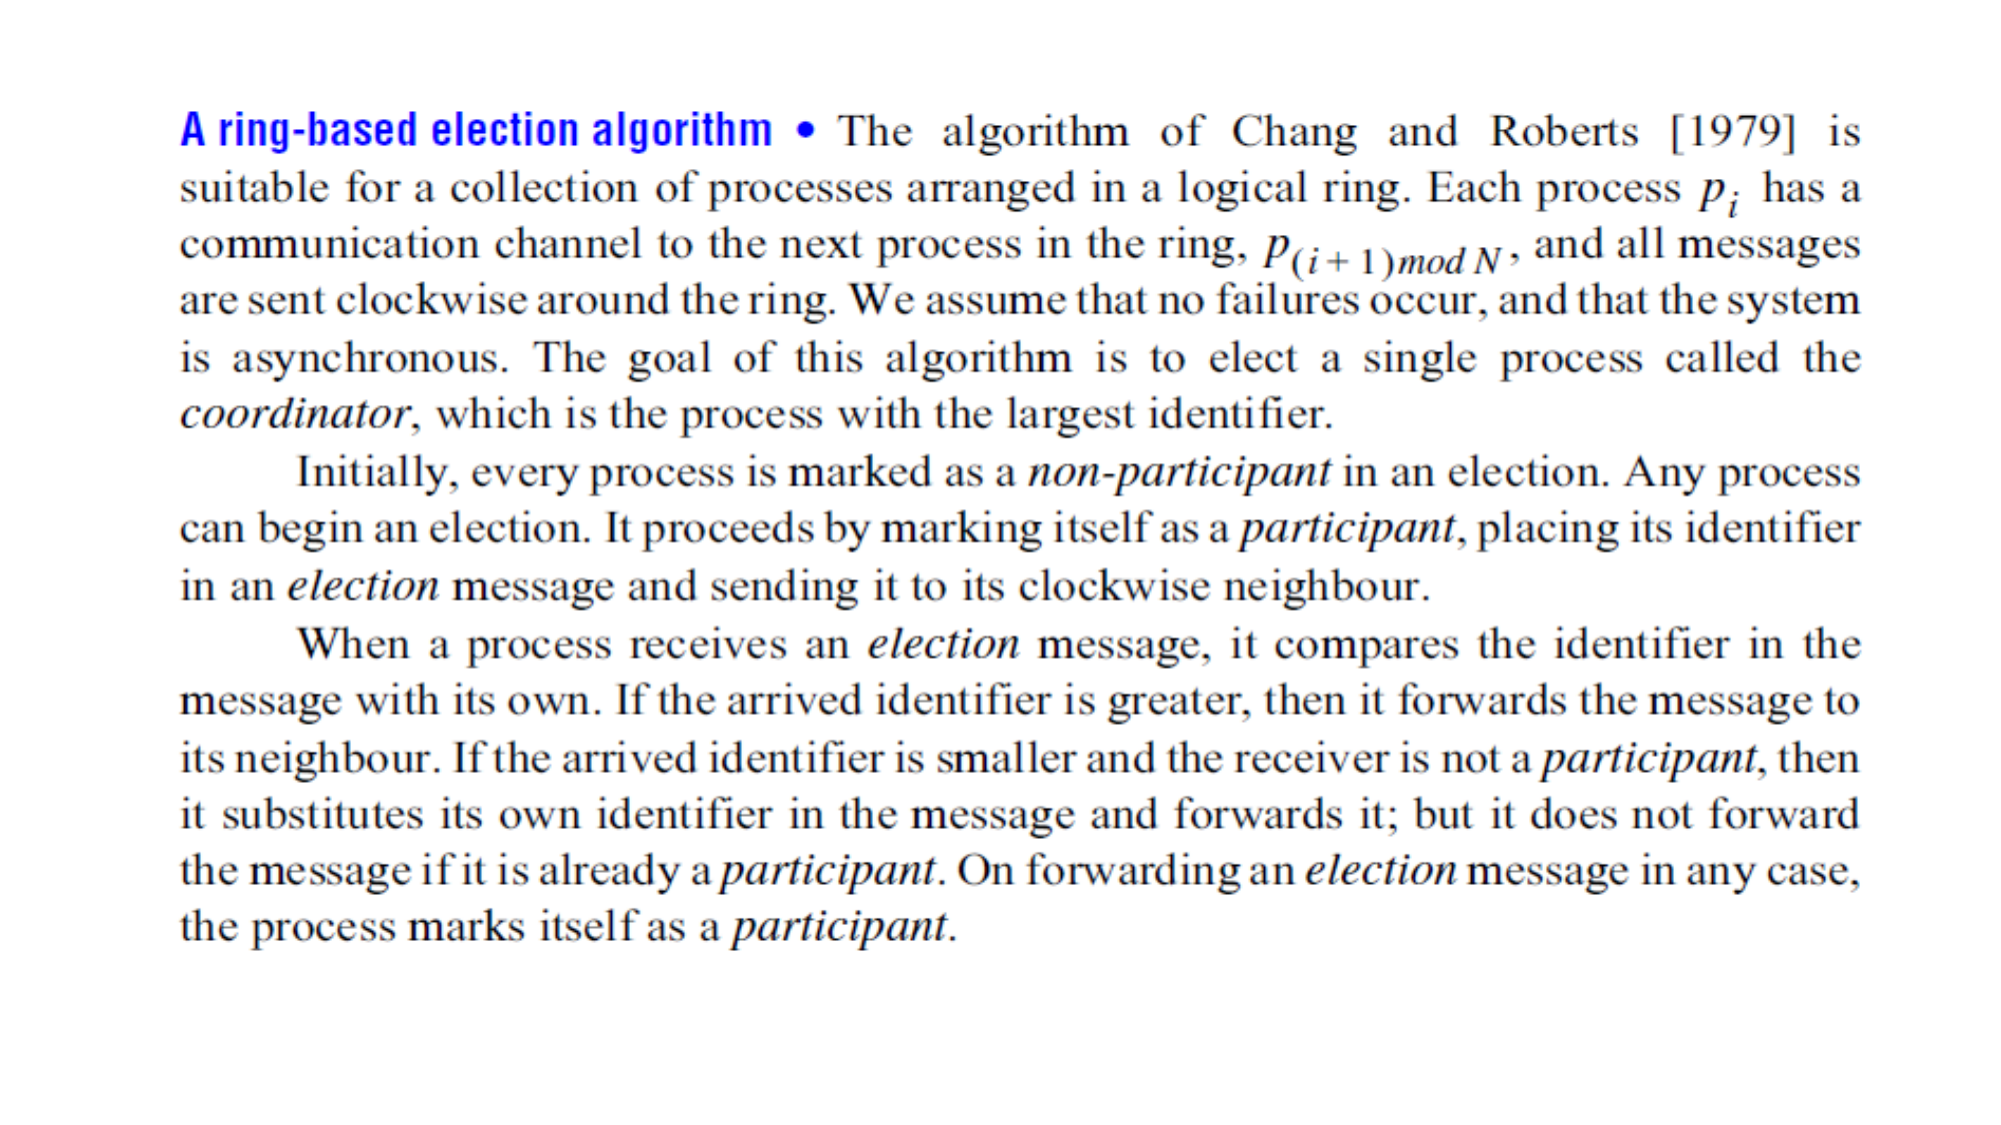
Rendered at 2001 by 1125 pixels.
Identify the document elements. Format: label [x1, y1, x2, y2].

picture [145, 94, 1917, 1028]
